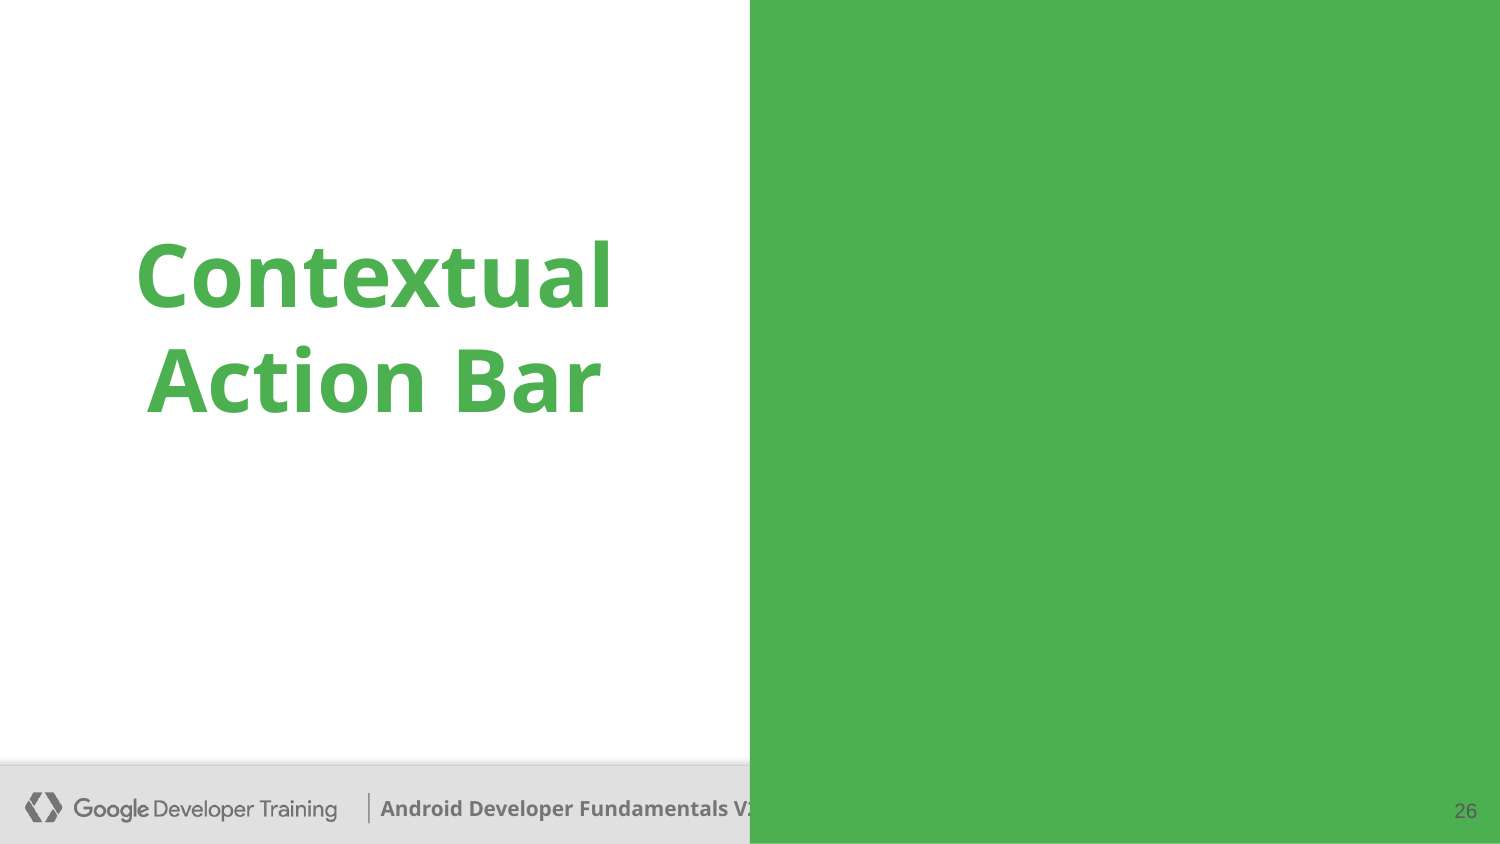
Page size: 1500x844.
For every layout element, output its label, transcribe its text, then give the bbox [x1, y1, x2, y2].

title Contextual Action Bar [43, 202, 708, 446]
picture [0, 0, 749, 844]
slide_number ‹#› [1402, 777, 1493, 842]
